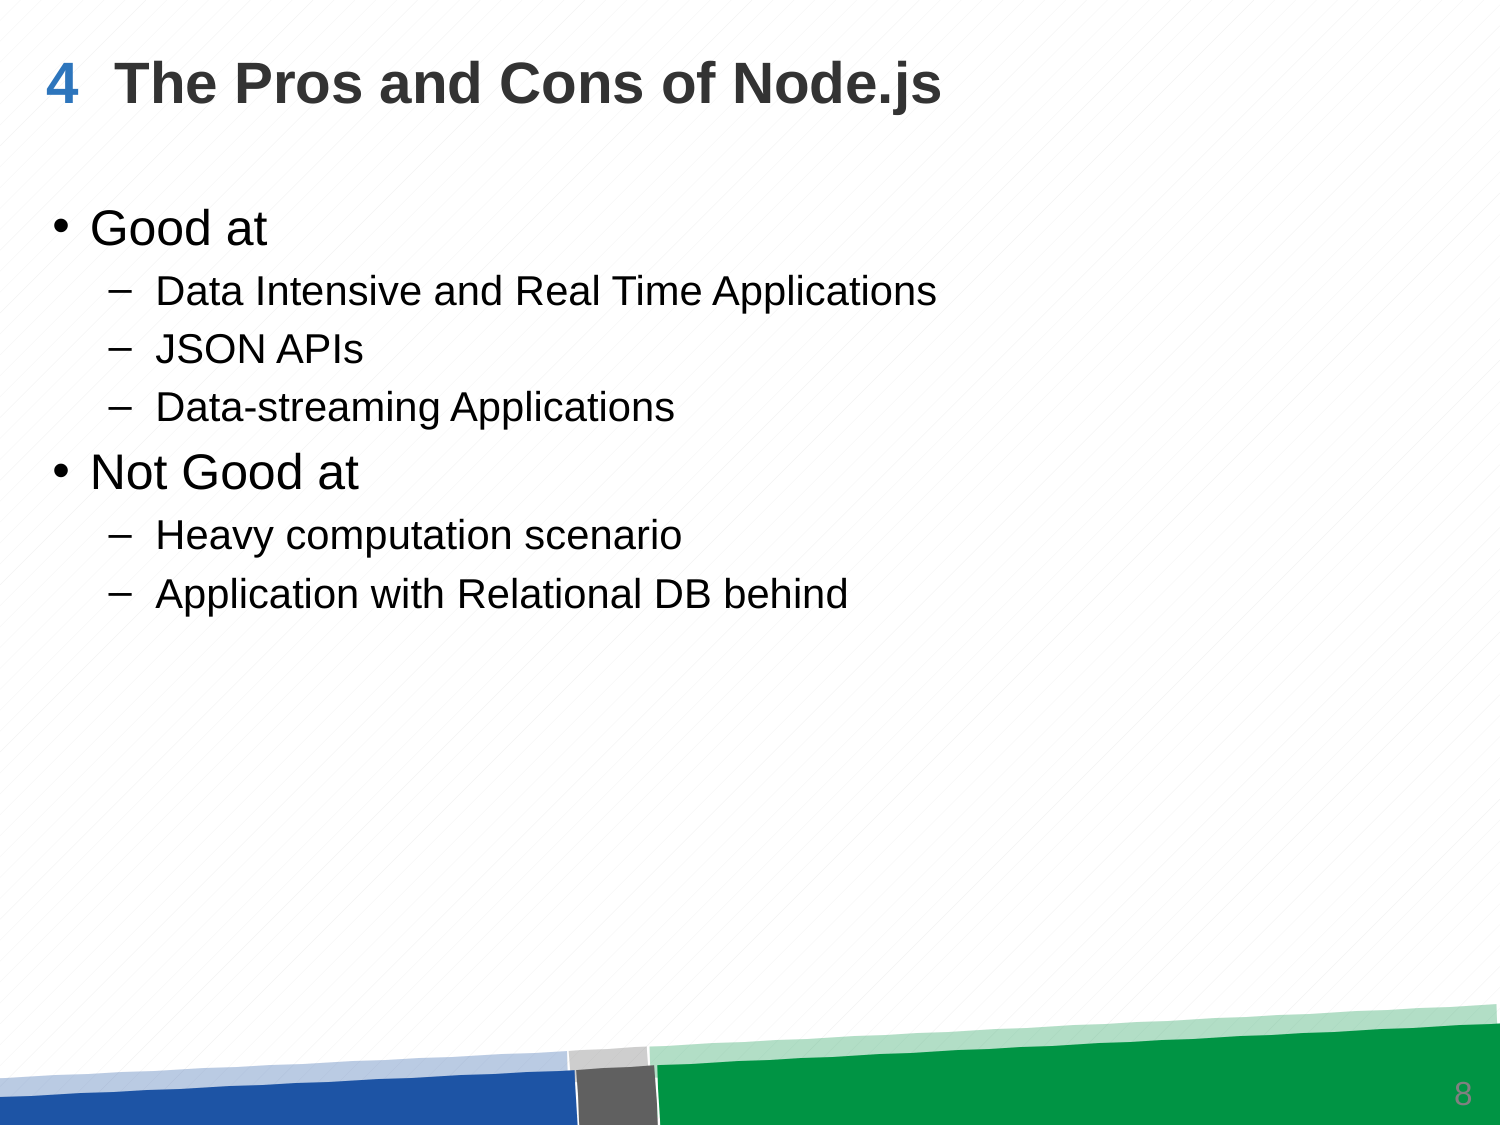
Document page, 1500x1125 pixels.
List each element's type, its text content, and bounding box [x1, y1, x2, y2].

list Good at Data Intensive and Real Time Applications JSON APIs Data-streaming Applications Not Good at Heavy computation scenario Application with Relational DB behind [37, 187, 1463, 1075]
list The Pros and Cons of Node.js [99, 37, 1413, 124]
list 4 [24, 37, 99, 124]
picture [0, 474, 1500, 1125]
